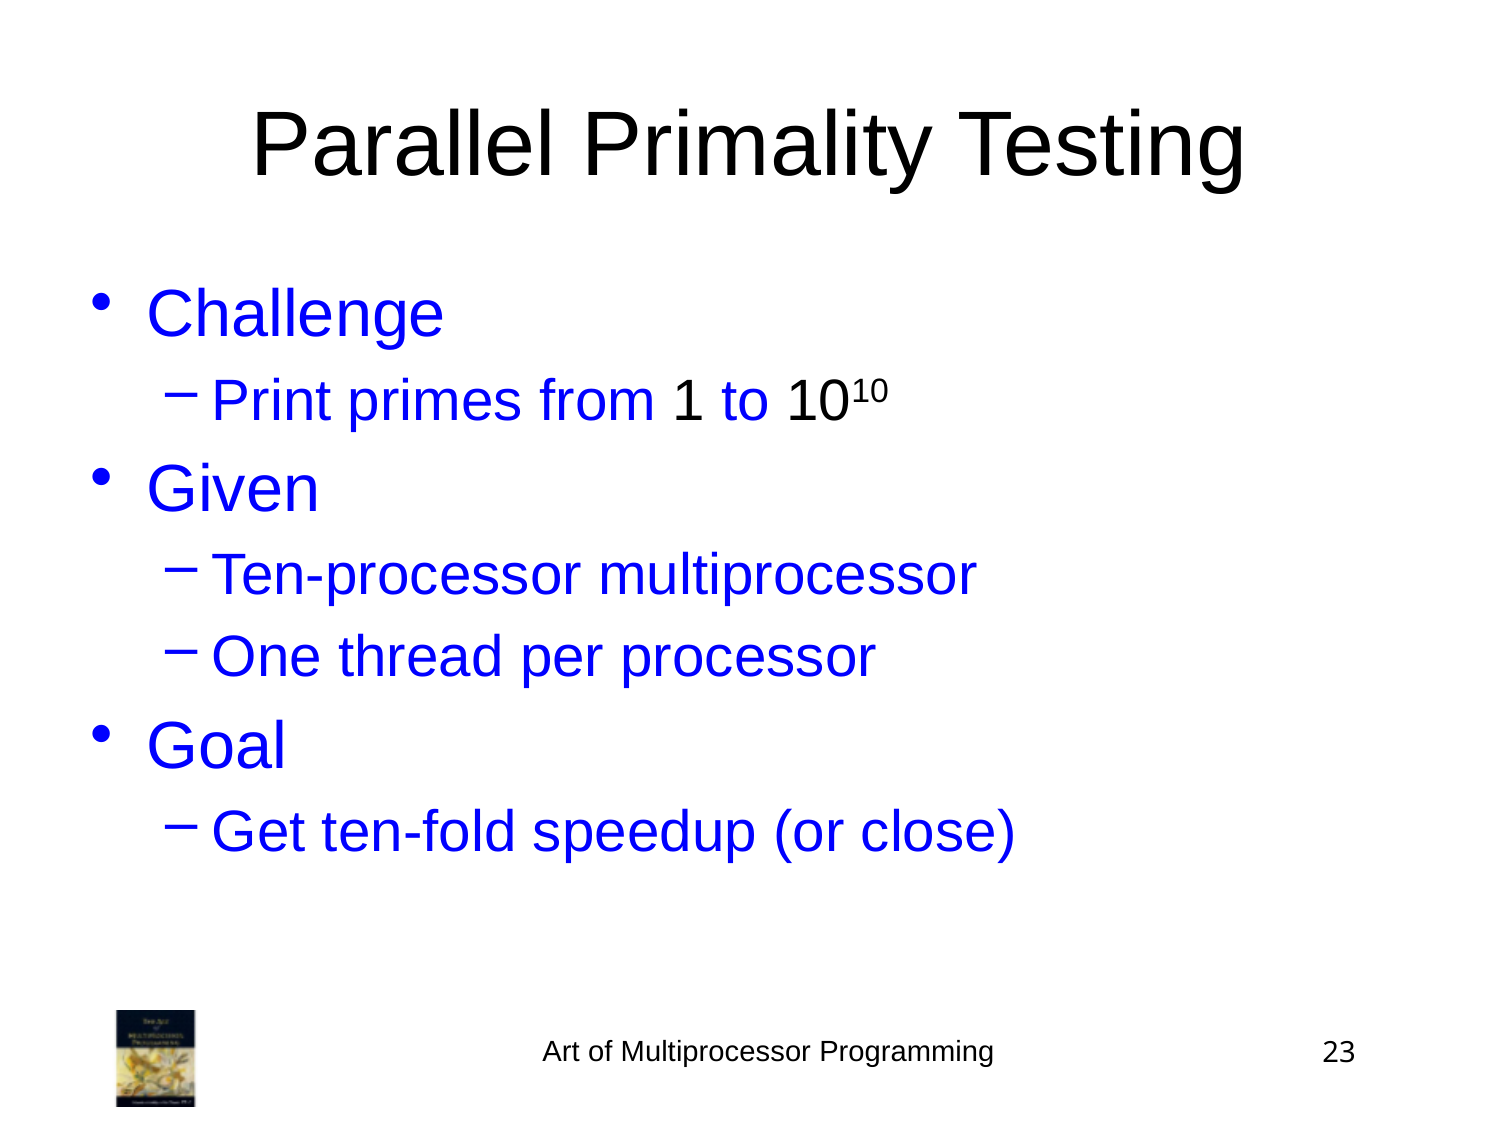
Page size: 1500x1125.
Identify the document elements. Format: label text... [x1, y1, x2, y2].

title Parallel Primality Testing [75, 45, 1425, 233]
footer Art of Multiprocessor Programming [512, 1024, 1026, 1103]
text_box 23 [1058, 1025, 1371, 1101]
list Challenge Print primes from 1 to 1010 Given Ten-processor multiprocessor One thread per processor Goal Get ten-fold speedup (or close) [75, 262, 1425, 1005]
picture [107, 1010, 204, 1107]
